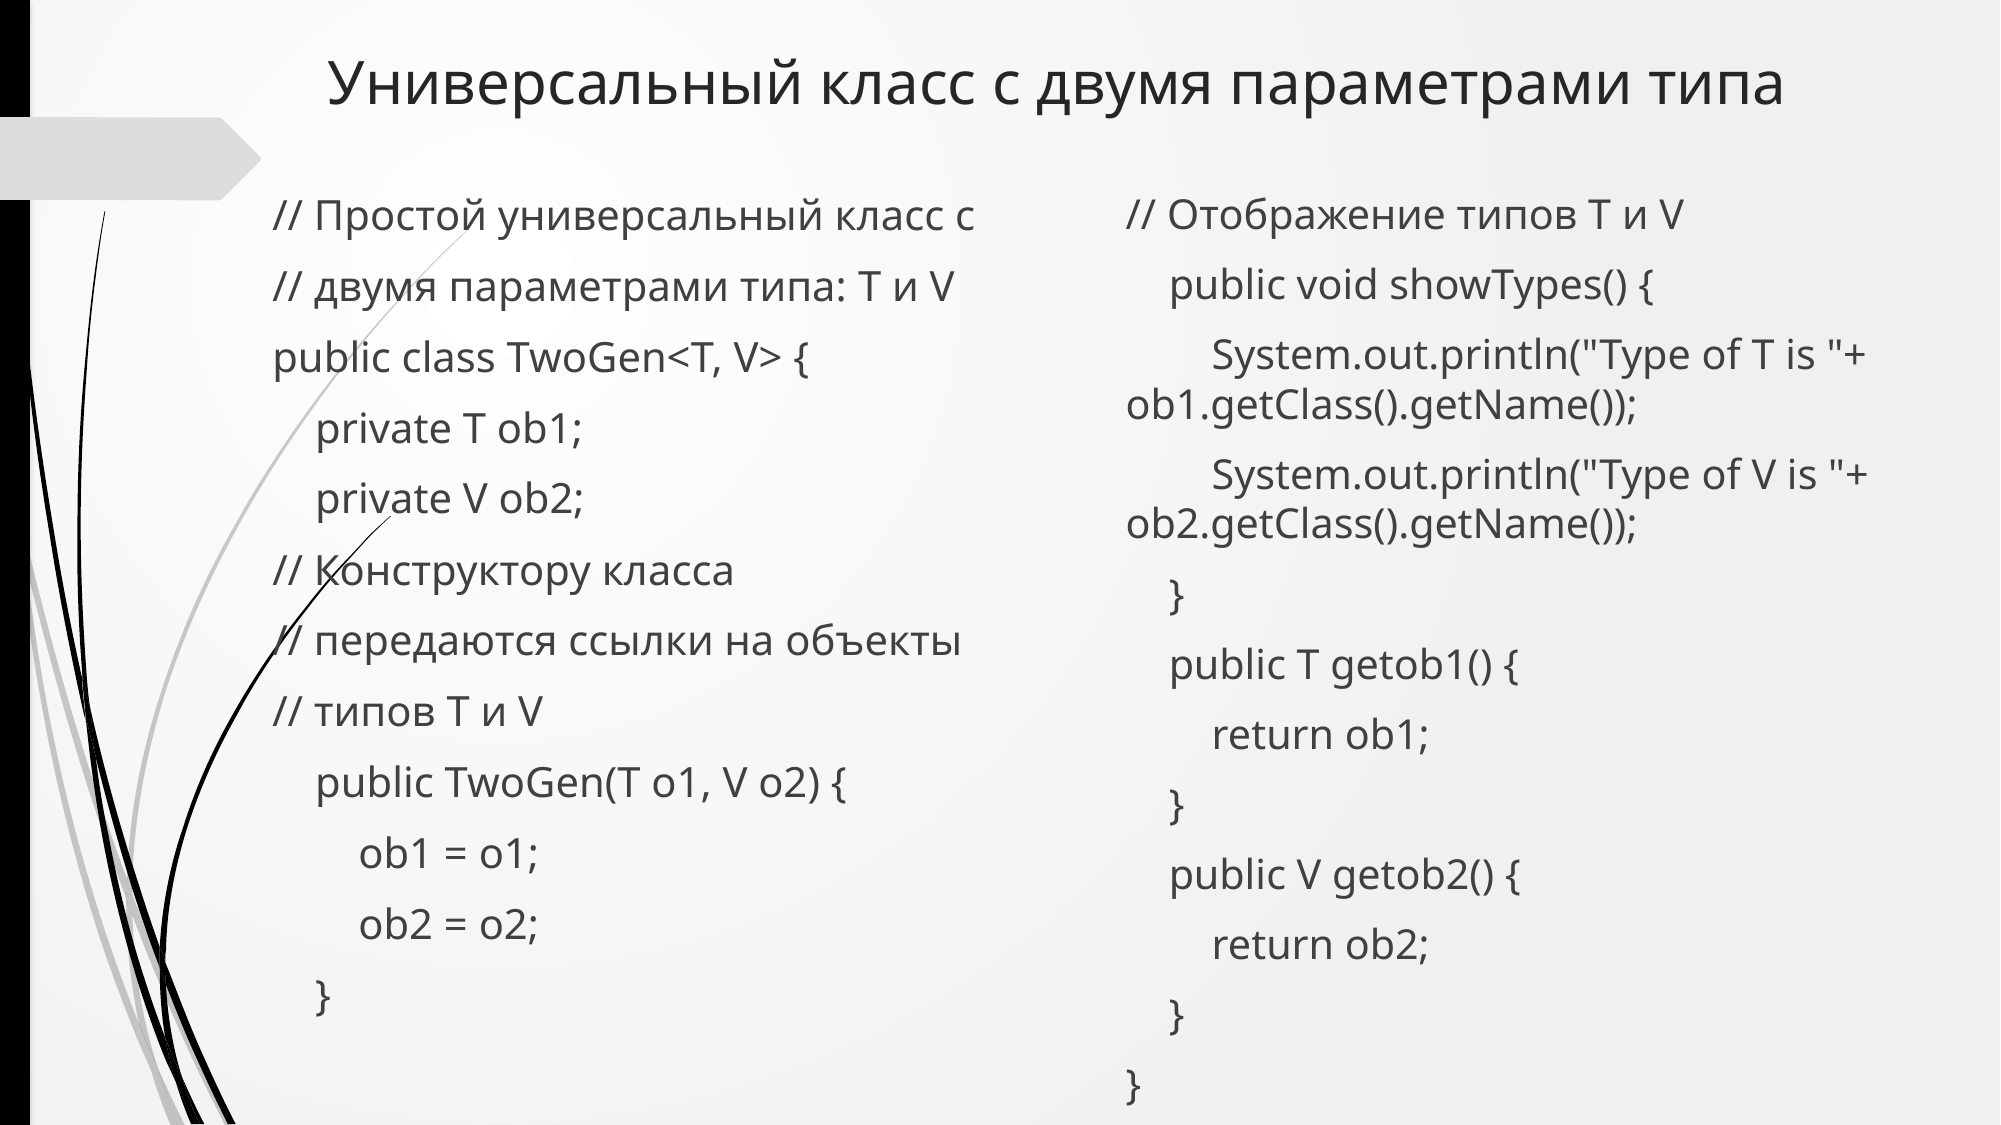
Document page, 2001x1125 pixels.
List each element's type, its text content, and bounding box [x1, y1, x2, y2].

title Универсальный класс с двумя параметрами типа [312, 36, 1899, 141]
list // Простой универсальный класс с // двумя параметрами типа: T и V public class TwoGen<T, V> { private T ob1; private V ob2; // Конструктору класса // передаются ссылки на объекты // типов T и V public TwoGen(T o1, V o2) { ob1 = o1; ob2 = o2; } [257, 181, 1056, 1125]
text_box // Отображение типов T и V public void showTypes() { System.out.println("Type of T is "+ ob1.getClass().getName()); System.out.println("Type of V is "+ ob2.getClass().getName()); } public T getob1() { return ob1; } public V getob2() { return ob2; } } [1110, 181, 2000, 1125]
